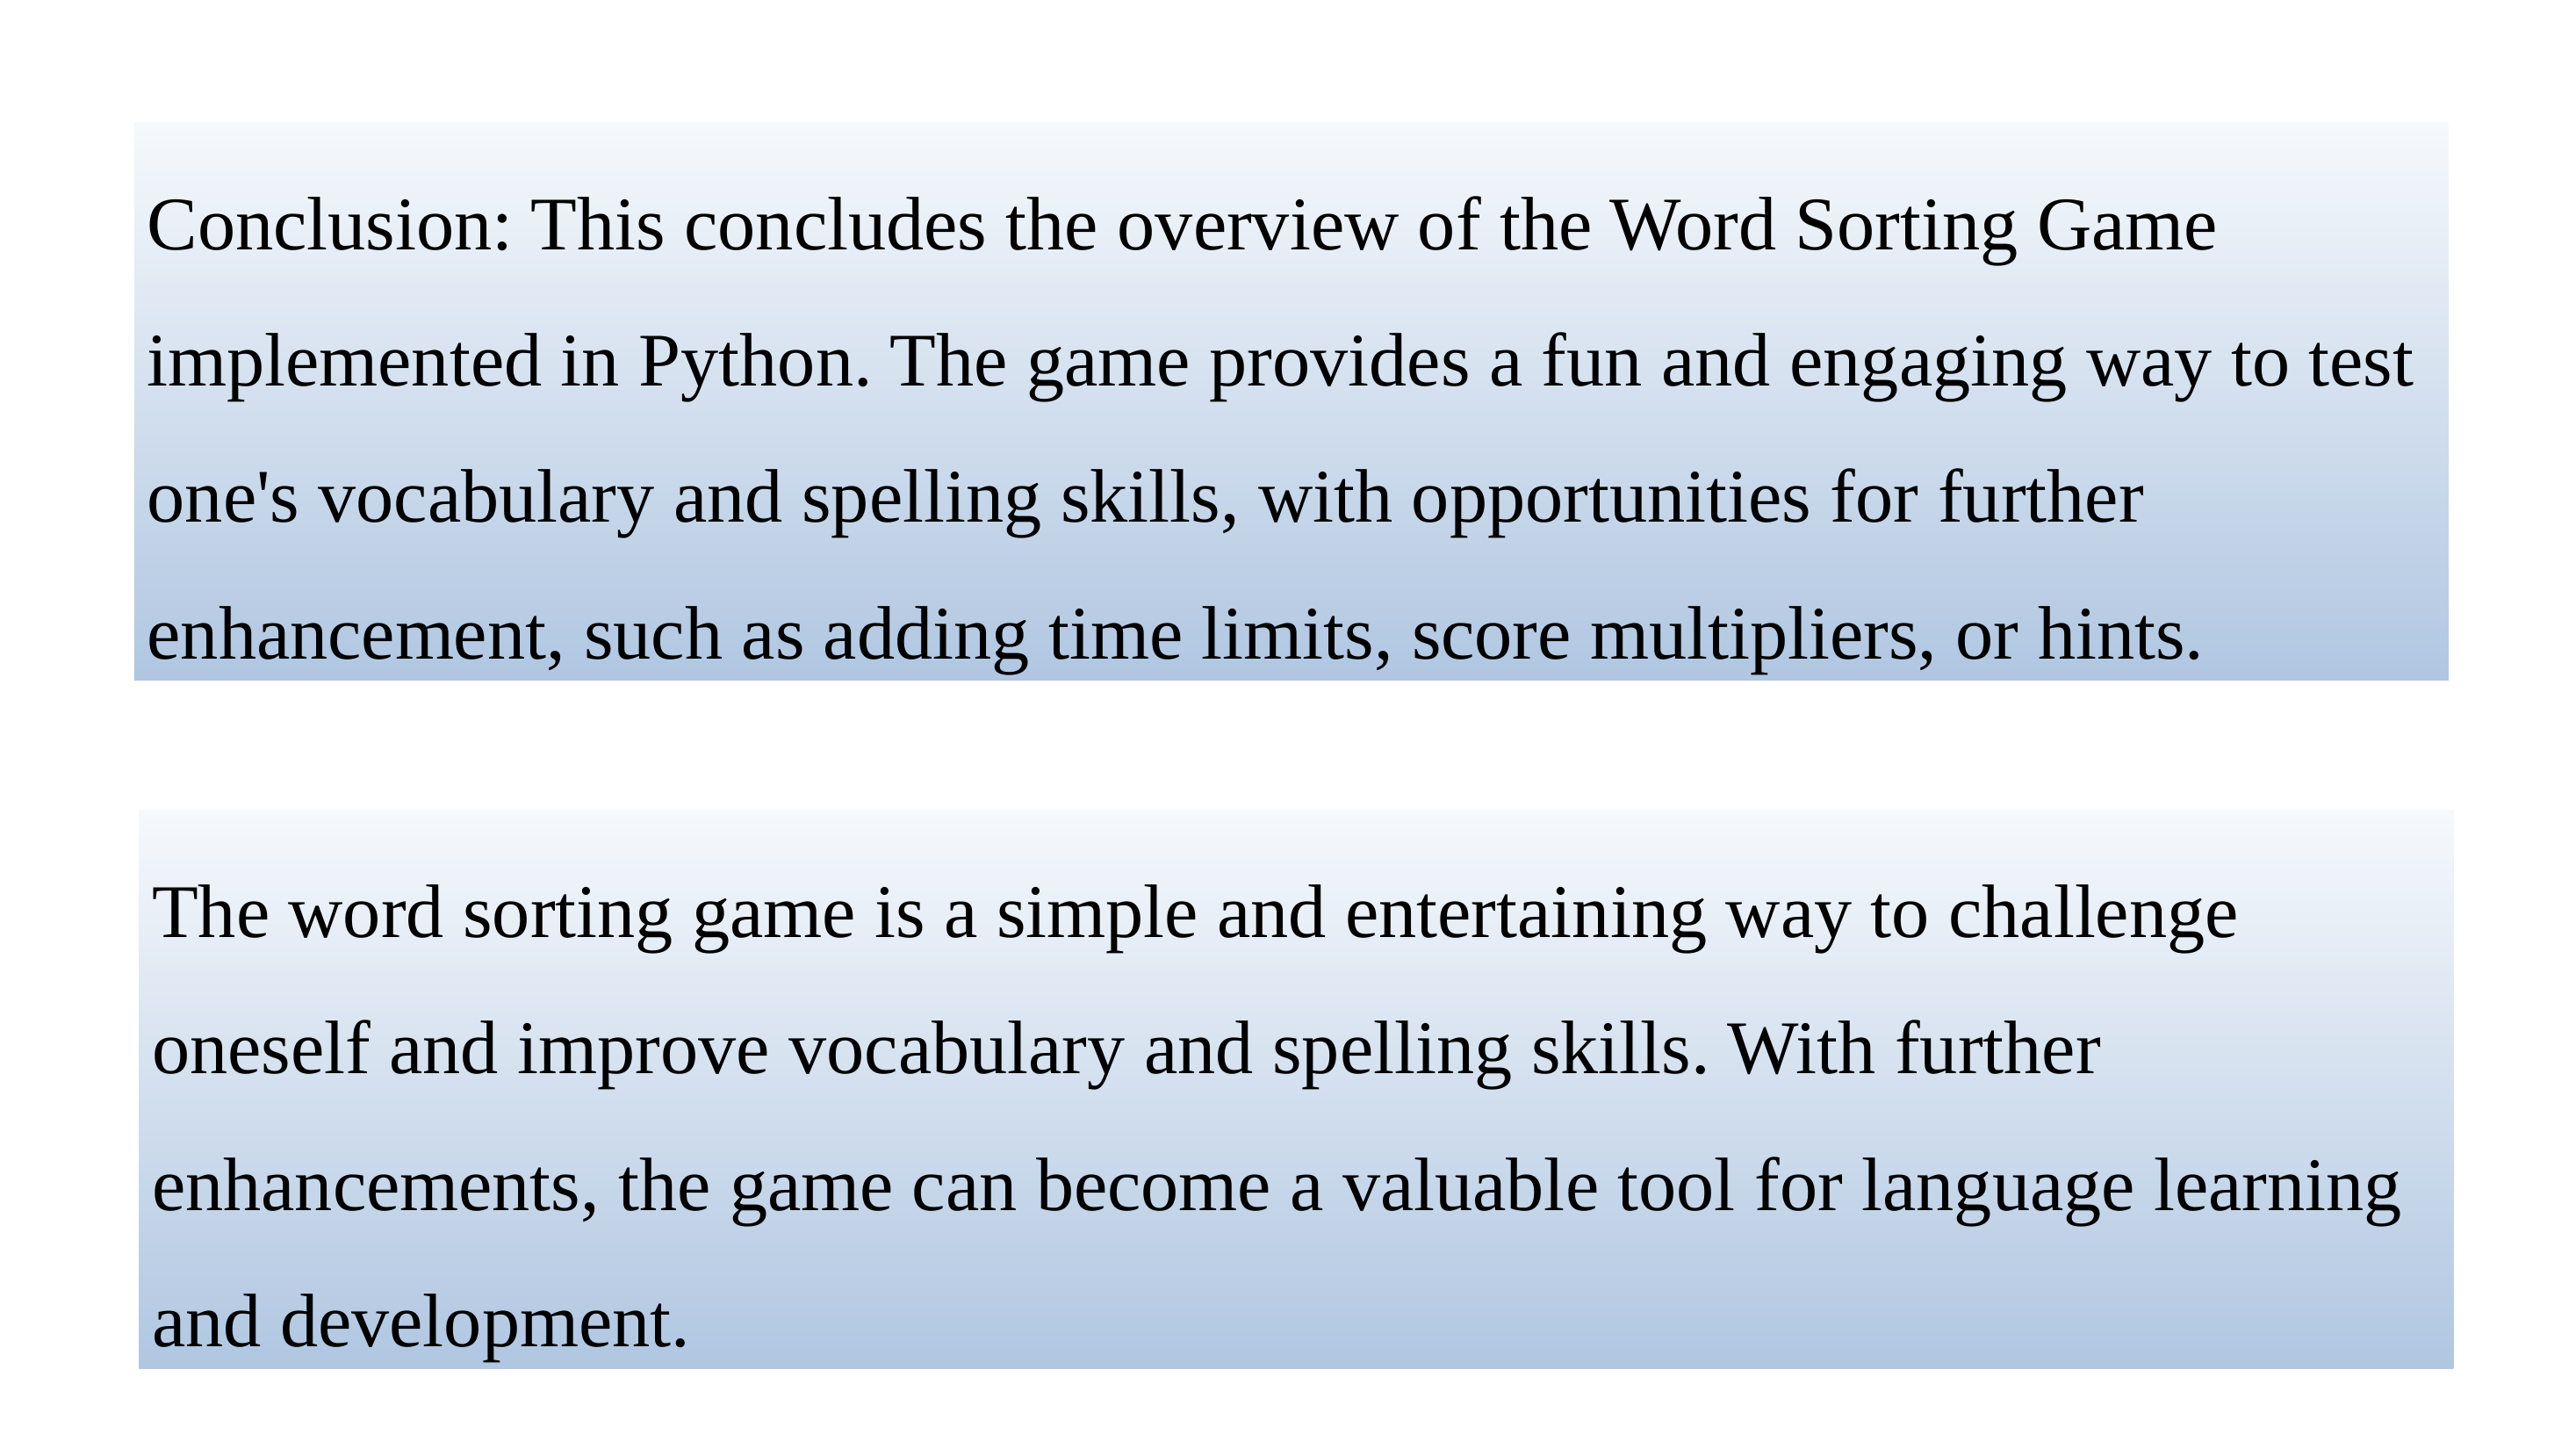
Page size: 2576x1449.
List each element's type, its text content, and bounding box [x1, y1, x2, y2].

text_box The word sorting game is a simple and entertaining way to challenge oneself and improve vocabulary and spelling skills. With further enhancements, the game can become a valuable tool for language learning and development. [139, 810, 2454, 1369]
text_box Conclusion: This concludes the overview of the Word Sorting Game implemented in Python. The game provides a fun and engaging way to test one's vocabulary and spelling skills, with opportunities for further enhancement, such as adding time limits, score multipliers, or hints. [133, 122, 2449, 681]
